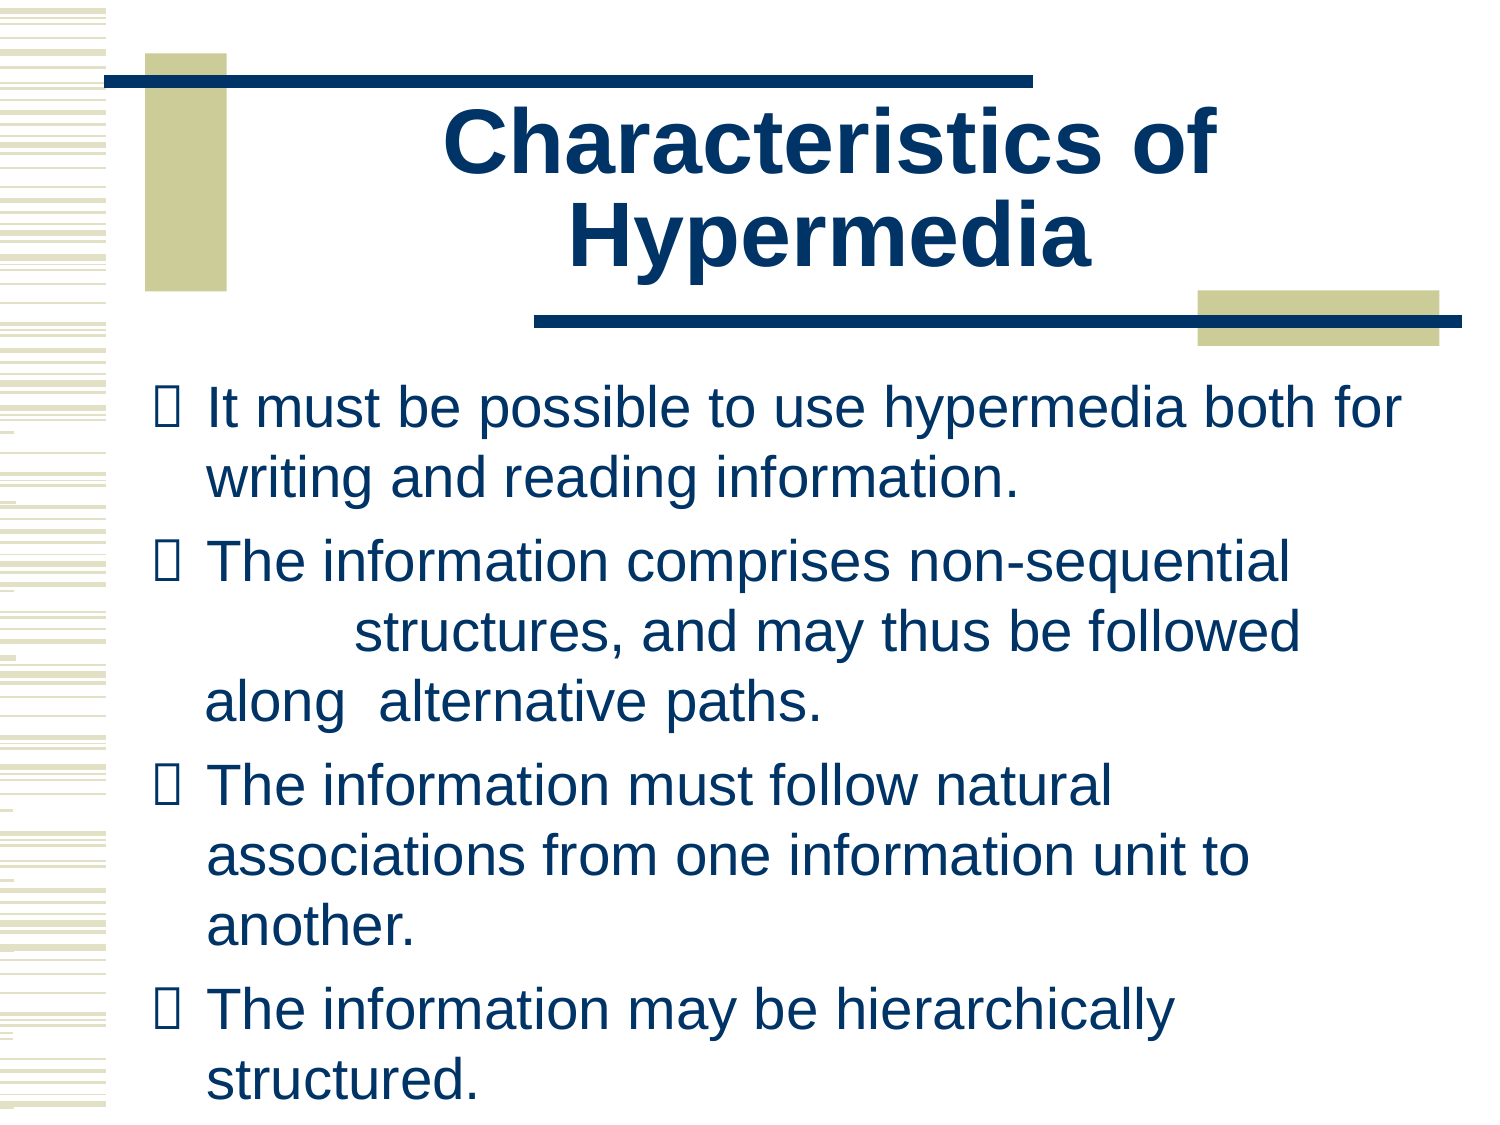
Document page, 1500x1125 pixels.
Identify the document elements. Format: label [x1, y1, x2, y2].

text_box [145, 87, 227, 292]
text_box [1197, 328, 1440, 346]
text_box [0, 367, 1404, 1112]
text_box [145, 53, 227, 75]
text_box [1197, 290, 1440, 316]
title [153, 79, 1347, 287]
